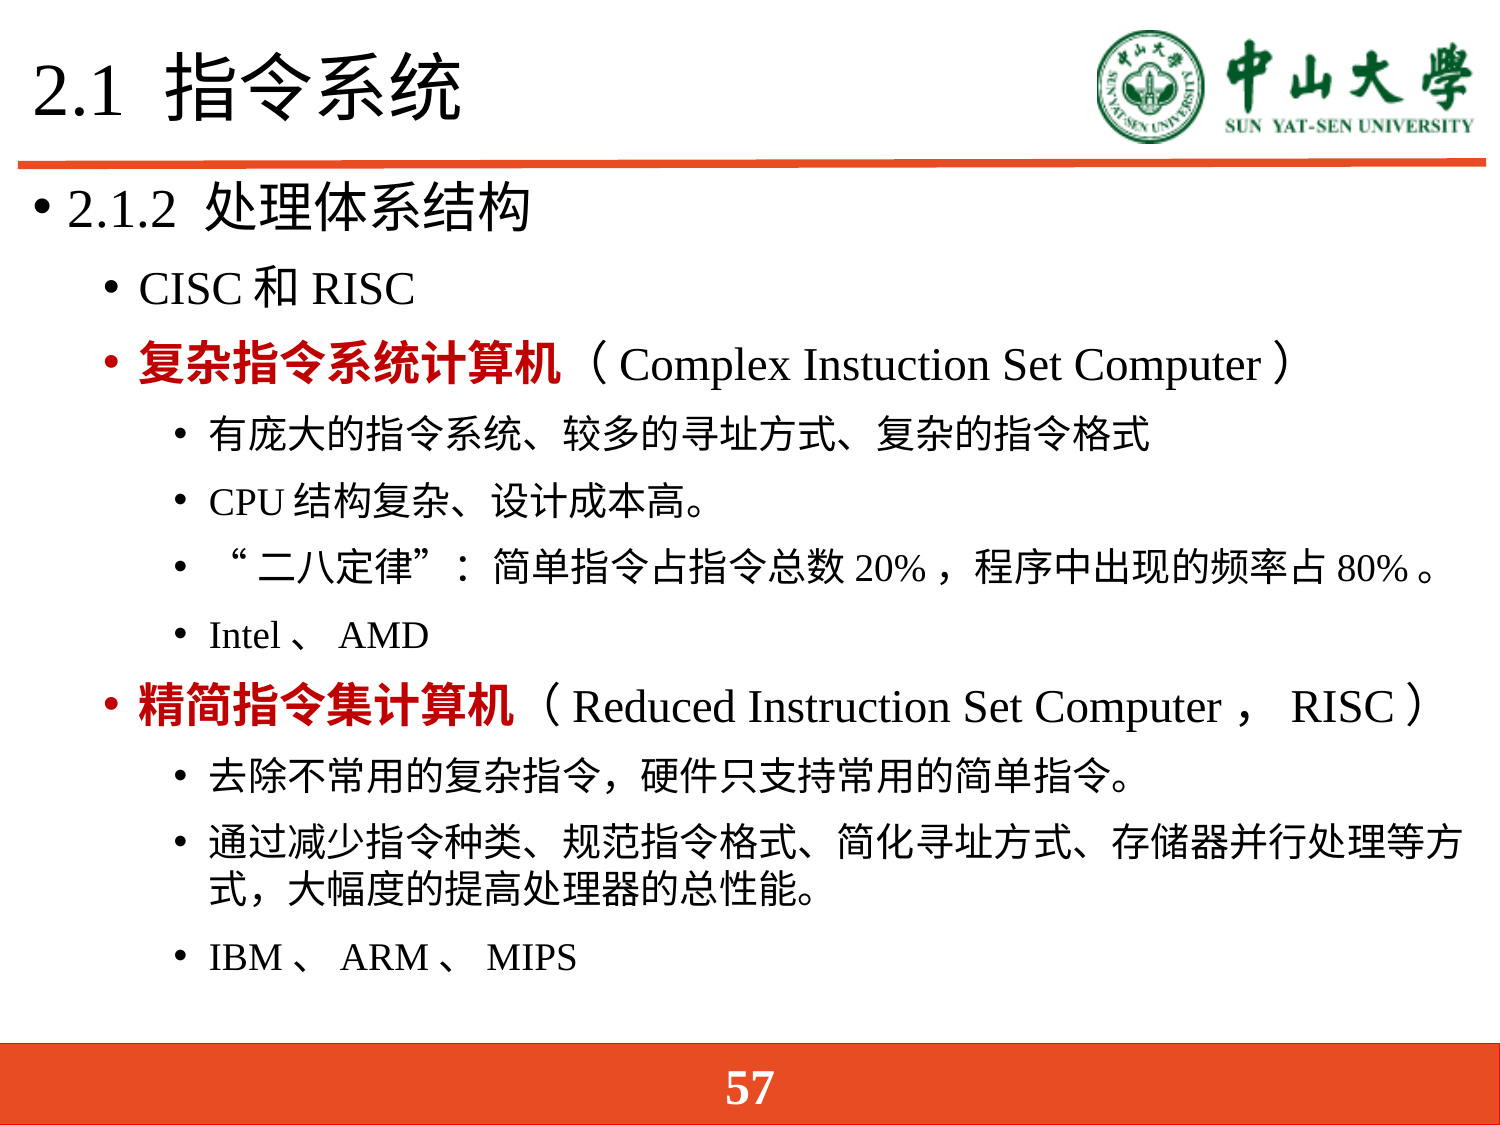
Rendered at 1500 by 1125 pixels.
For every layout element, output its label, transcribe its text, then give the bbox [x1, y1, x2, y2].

slide_number 57 [581, 1054, 919, 1115]
title 2.1 指令系统 [17, 20, 1487, 163]
list 2.1.2 处理体系结构 CISC和RISC 复杂指令系统计算机（Complex Instuction Set Computer） 有庞大的指令系统、较多的寻址方式、复杂的指令格式 CPU结构复杂、设计成本高。 “二八定律”：简单指令占指令总数20%，程序中出现的频率占80%。 Intel、AMD 精简指令集计算机（Reduced Instruction Set Computer，RISC） 去除不常用的复杂指令，硬件只支持常用的简单指令。 通过减少指令种类、规范指令格式、简化寻址方式、存储器并行处理等方式，大幅度的提高处理器的总性能。 IBM、ARM、MIPS [17, 164, 1487, 1044]
